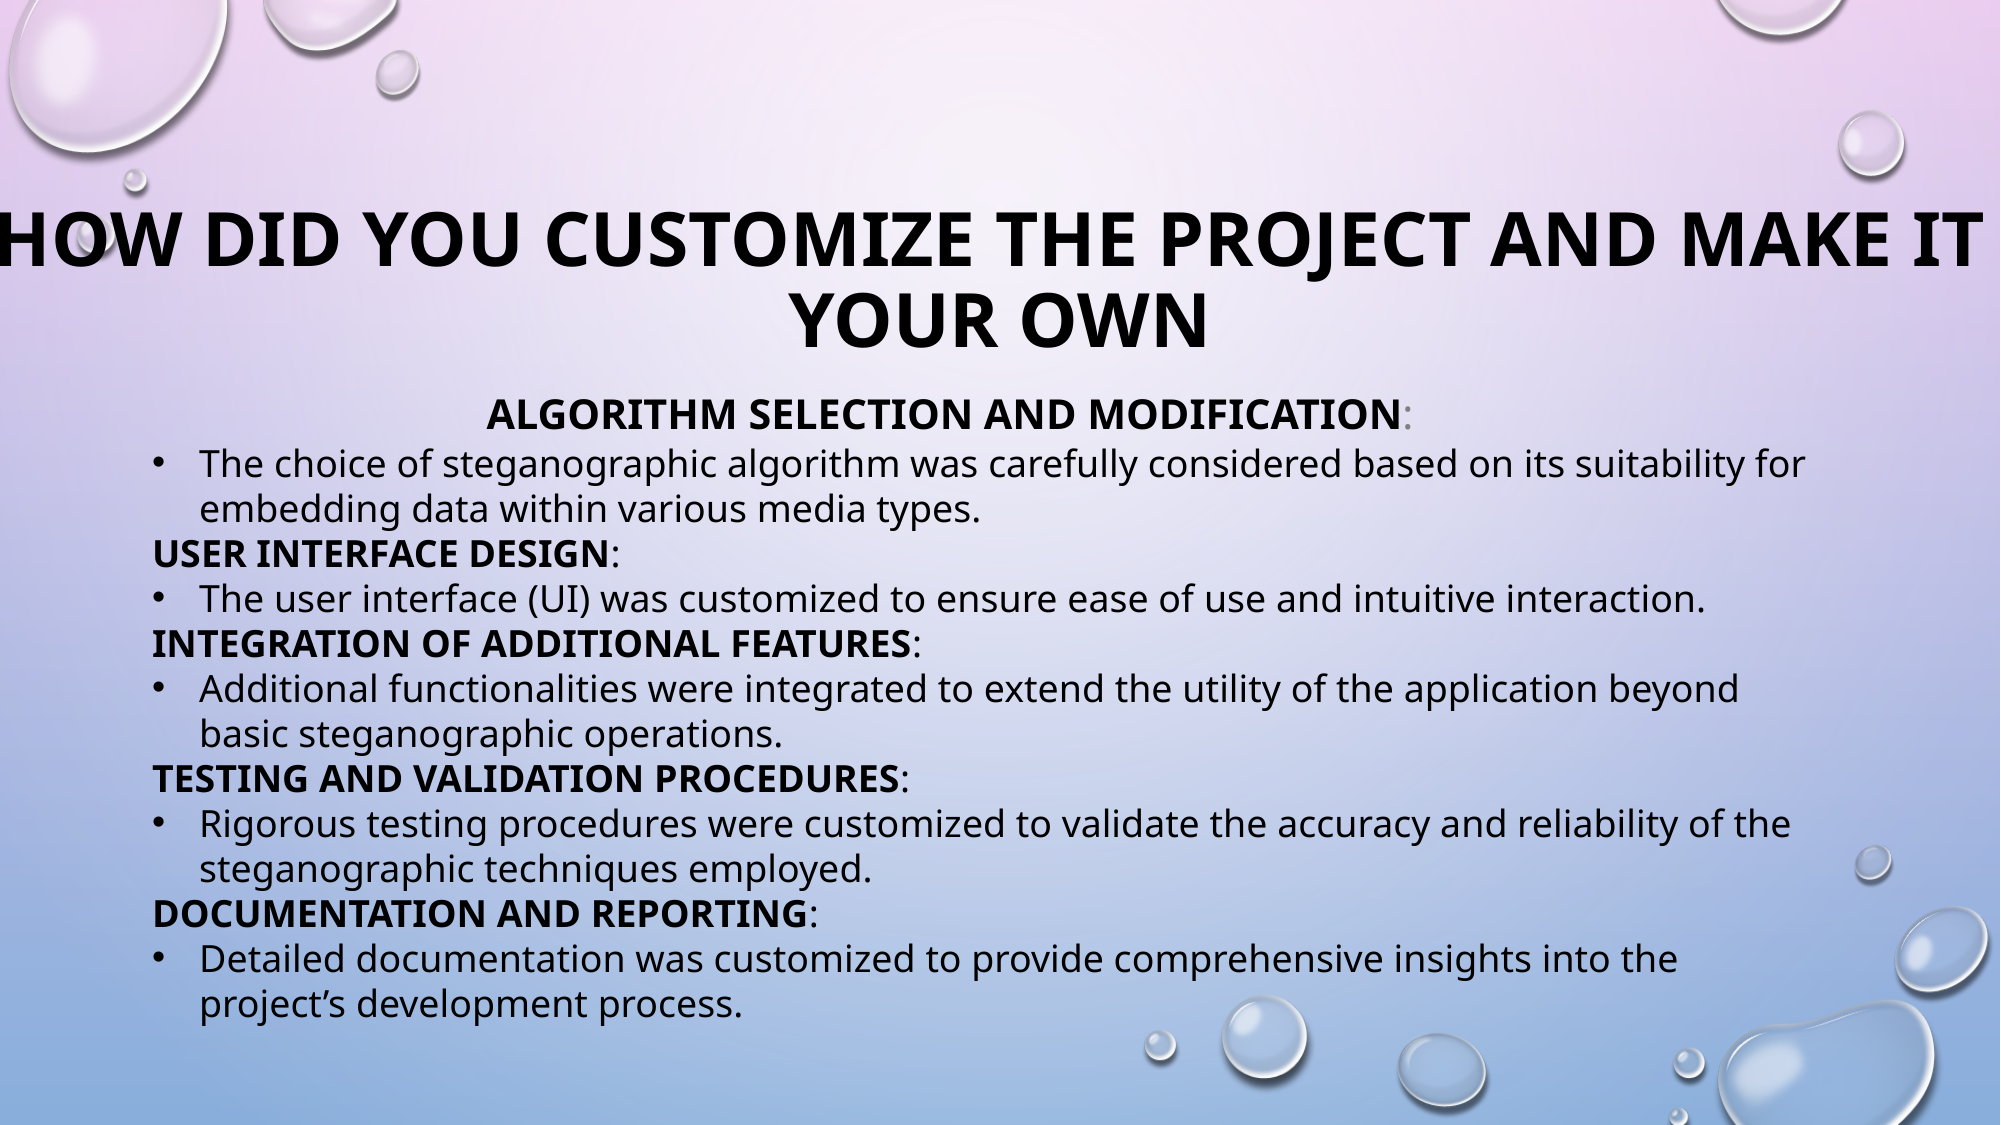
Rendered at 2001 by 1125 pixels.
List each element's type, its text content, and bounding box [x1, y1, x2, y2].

list Algorithm selection and modification: [137, 370, 1763, 432]
picture [0, 0, 2000, 181]
picture [0, 371, 2000, 1125]
text_box The choice of steganographic algorithm was carefully considered based on its suitability for embedding data within various media types. USER INTERFACE DESIGN: The user interface (UI) was customized to ensure ease of use and intuitive interaction. INTEGRATION OF ADDITIONAL FEATURES: Additional functionalities were integrated to extend the utility of the application beyond basic steganographic operations. TESTING AND VALIDATION PROCEDURES: Rigorous testing procedures were customized to validate the accuracy and reliability of the steganographic techniques employed. DOCUMENTATION AND REPORTING: Detailed documentation was customized to provide comprehensive insights into the project’s development process. [137, 432, 1833, 1032]
title How did you customize the project and make it your own [0, 181, 2000, 371]
